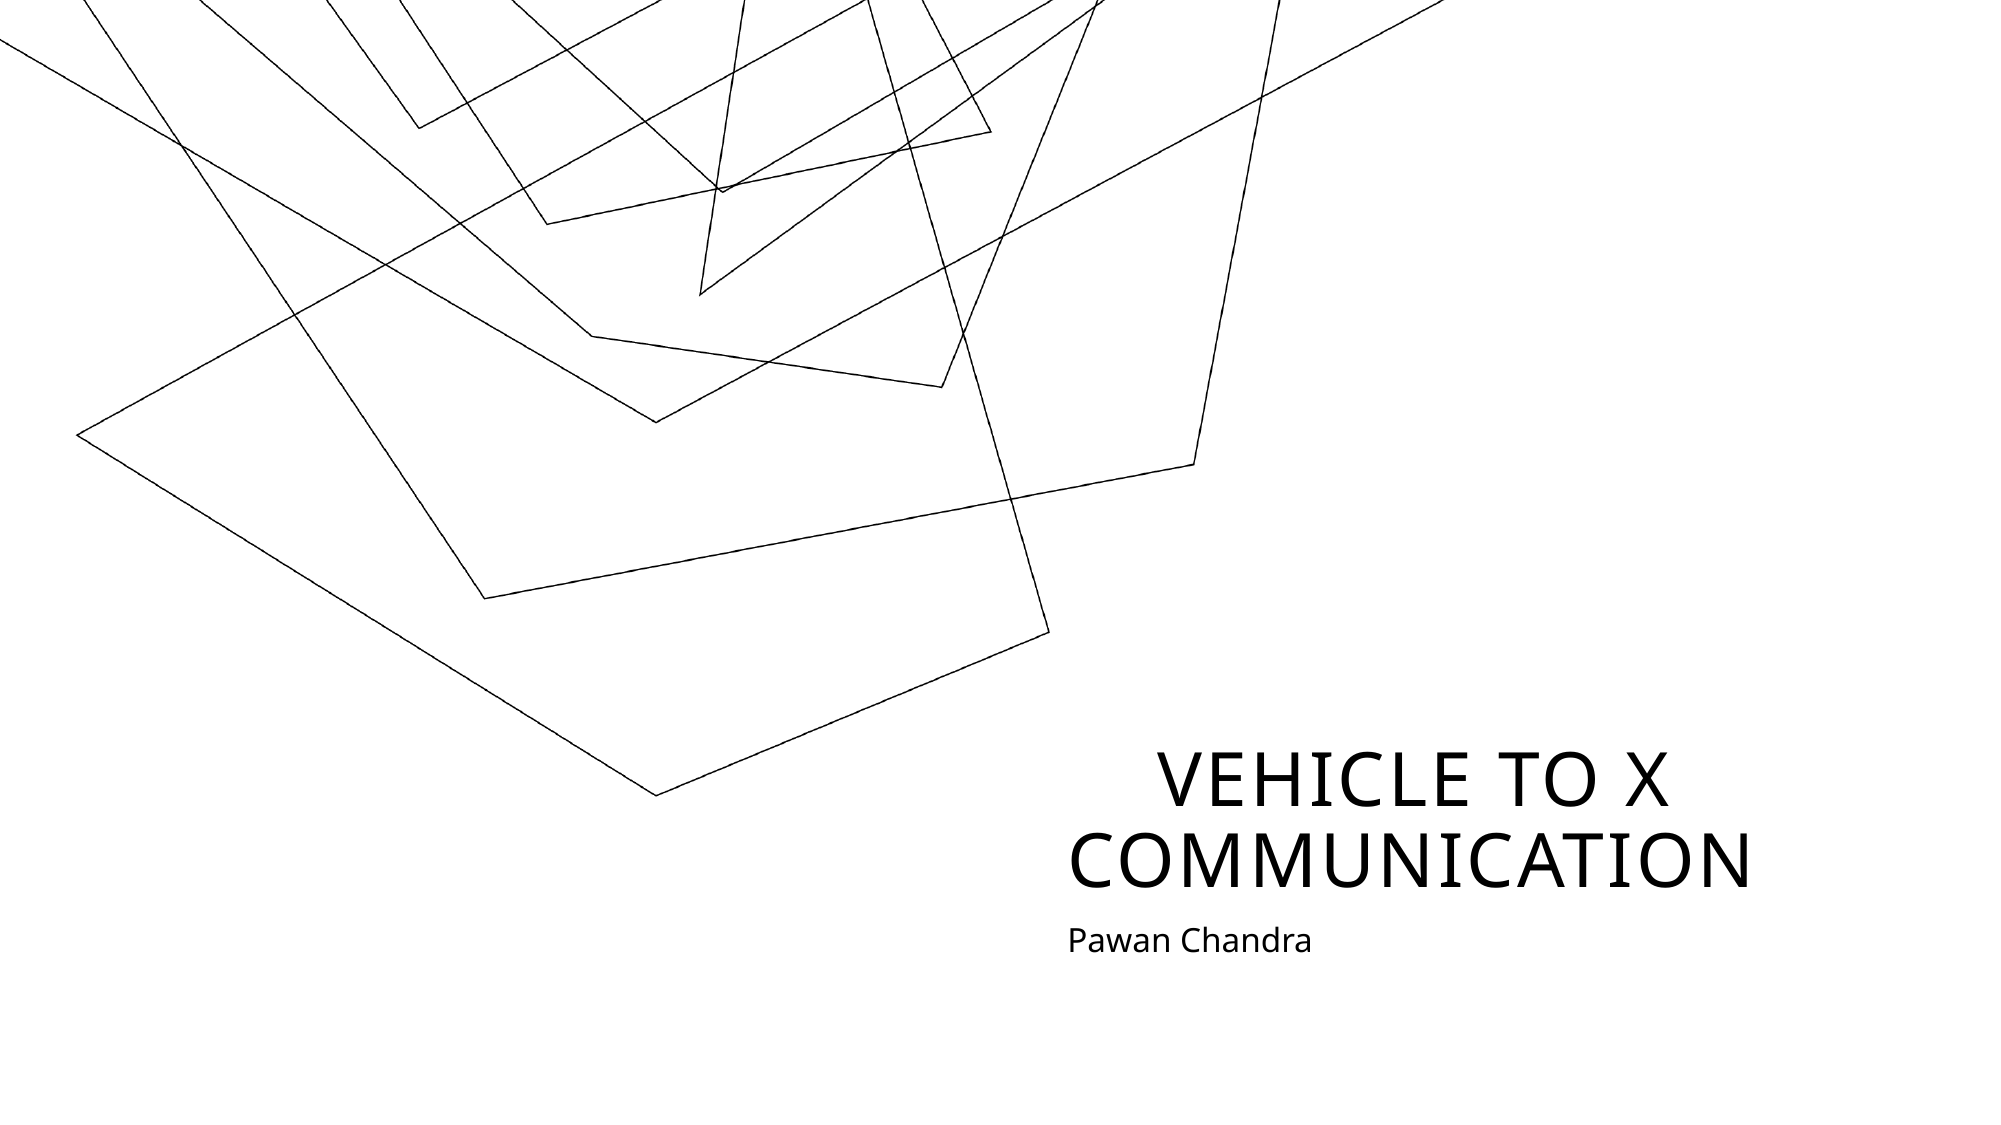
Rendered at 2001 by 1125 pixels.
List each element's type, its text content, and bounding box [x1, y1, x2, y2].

subtitle Pawan Chandra [1052, 916, 1864, 982]
title Vehicle to x communication [1052, 727, 1864, 912]
picture [0, 0, 1557, 830]
